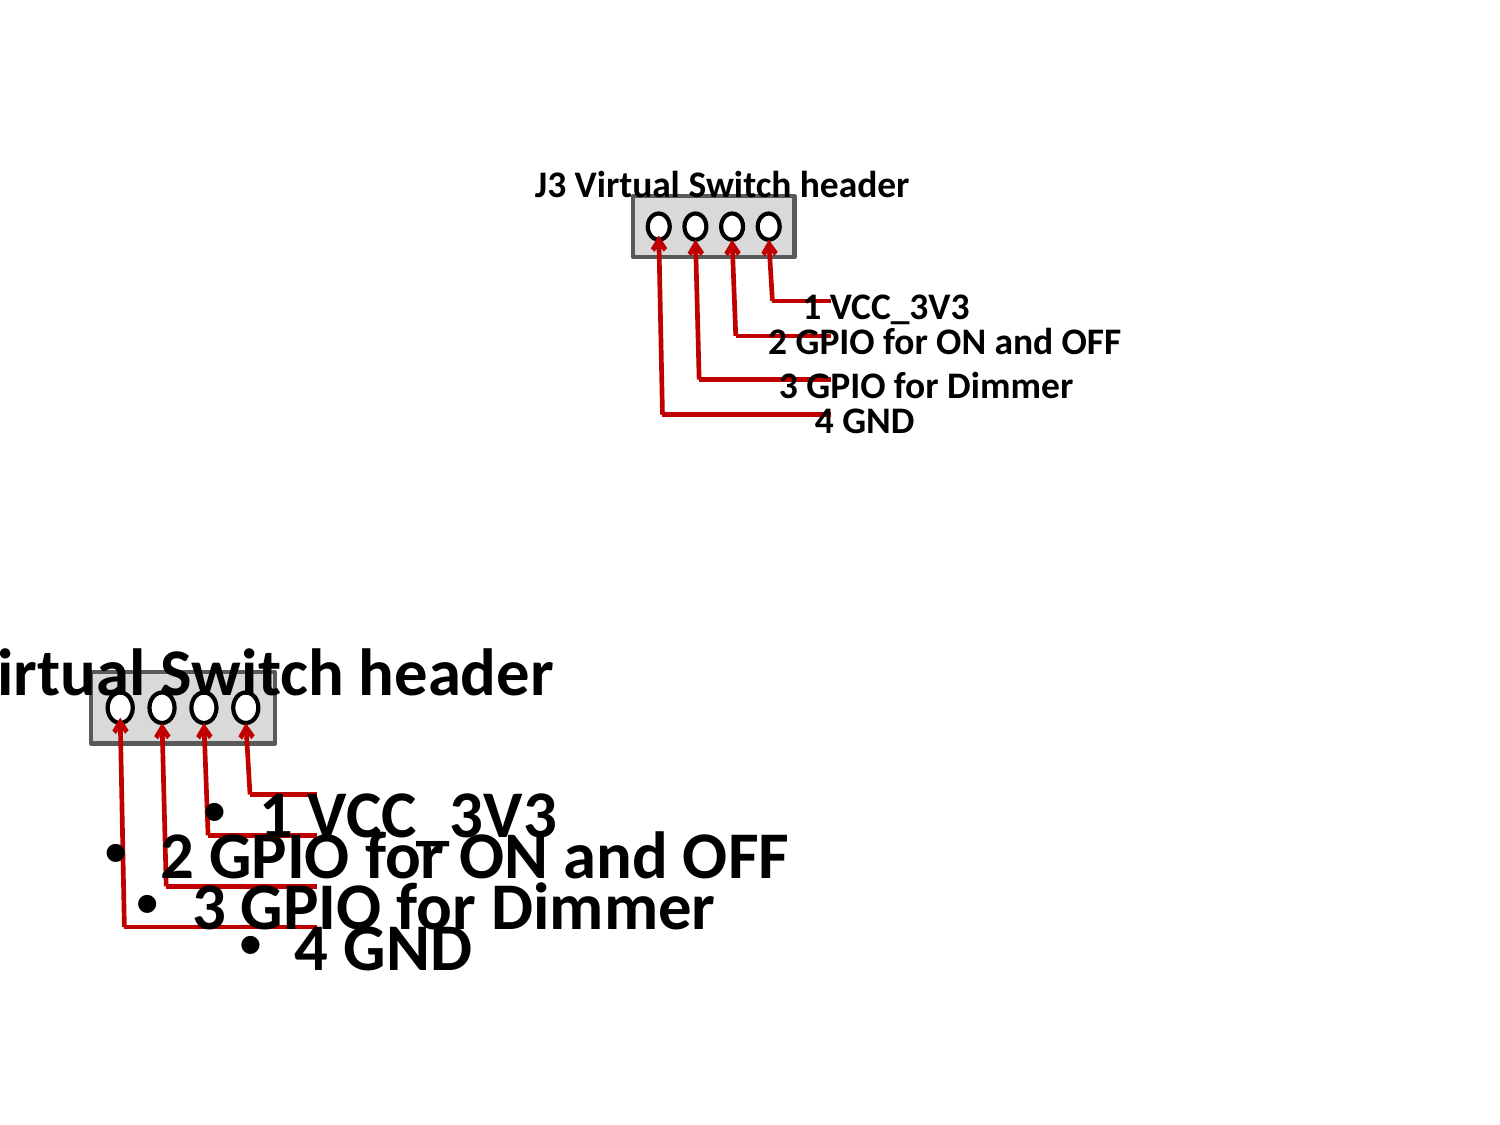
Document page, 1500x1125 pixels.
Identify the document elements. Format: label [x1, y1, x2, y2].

list [46, 620, 587, 950]
text_box [594, 152, 1067, 434]
